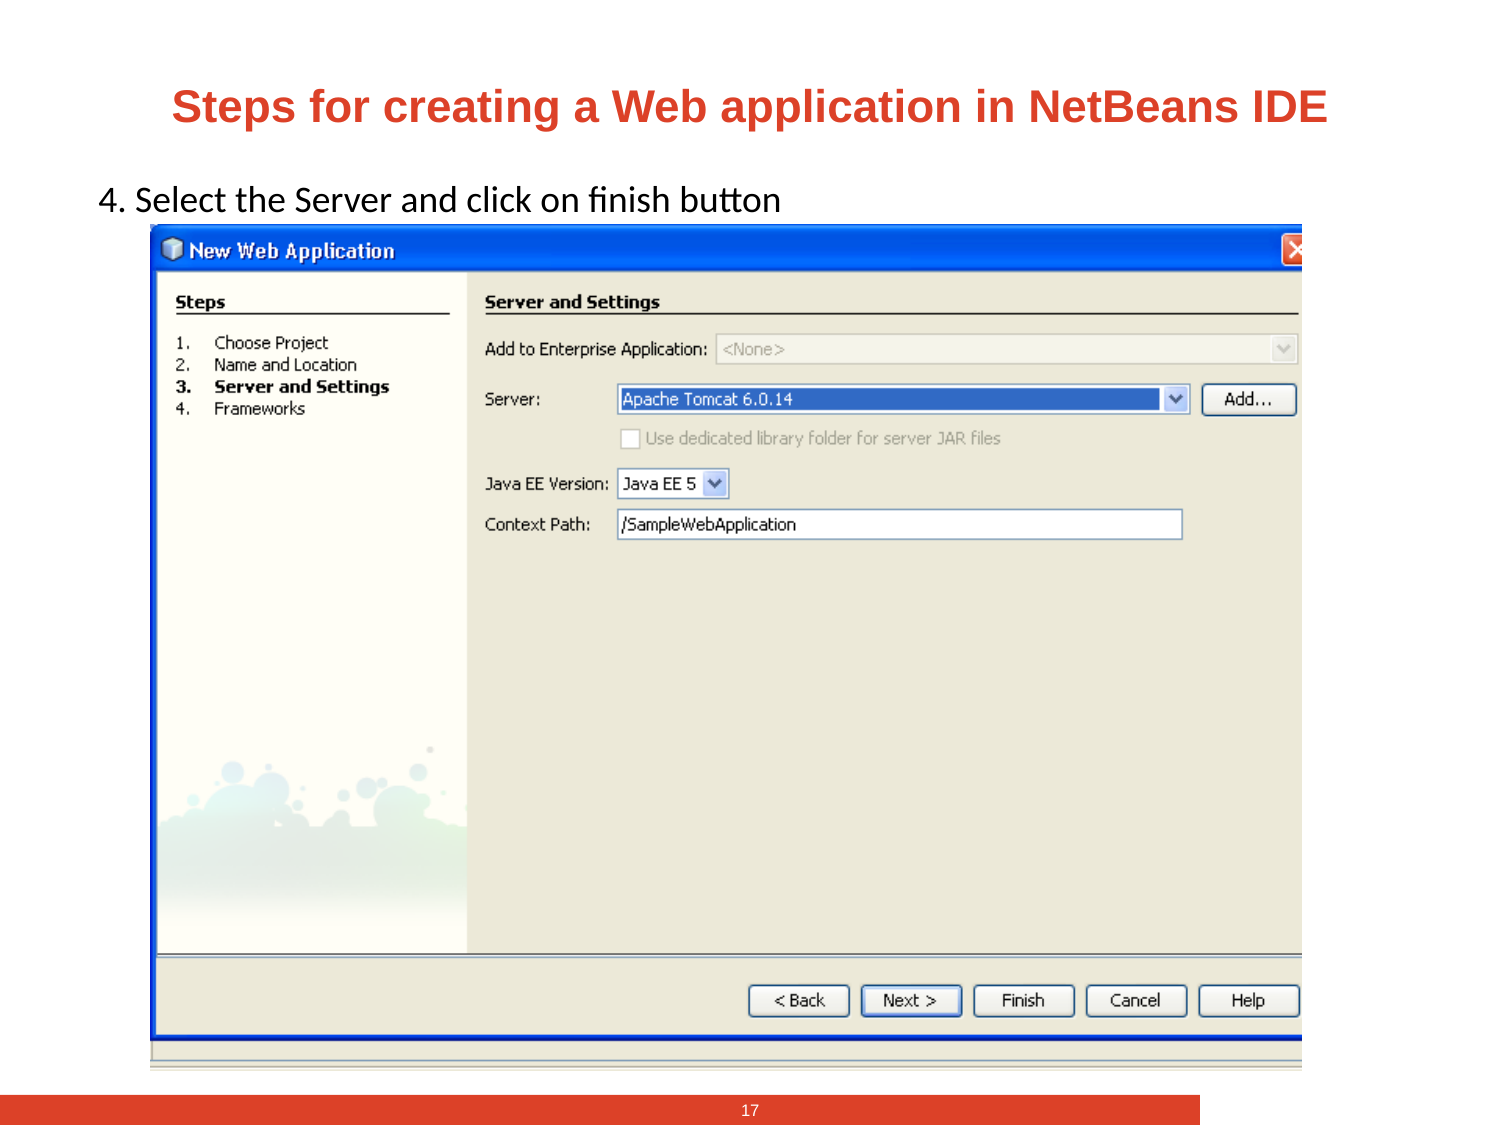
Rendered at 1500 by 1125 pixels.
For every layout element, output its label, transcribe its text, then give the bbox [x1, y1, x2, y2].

list 4. Select the Server and click on finish button [98, 174, 1500, 221]
title Steps for creating a Web application in NetBeans IDE [49, 76, 1452, 133]
picture [149, 224, 1302, 1071]
